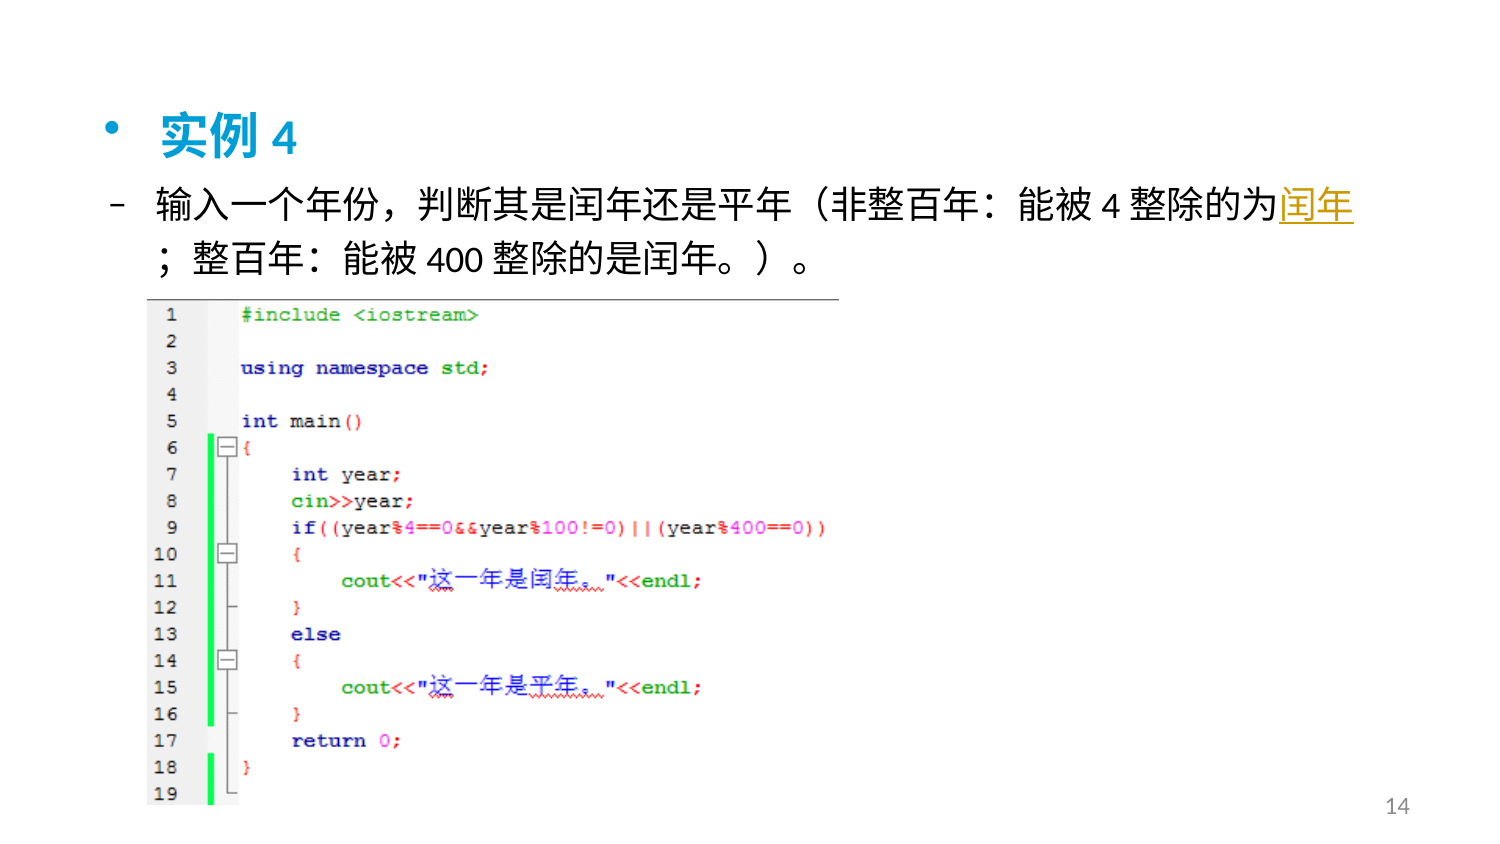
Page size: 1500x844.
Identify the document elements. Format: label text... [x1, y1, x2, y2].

text_box 实例4 [88, 66, 312, 172]
slide_number 14 [1074, 782, 1425, 827]
picture [147, 299, 839, 805]
text_box 输入一个年份，判断其是闰年还是平年（非整百年：能被4整除的为闰年；整百年：能被400整除的是闰年。）。 [93, 173, 1391, 288]
